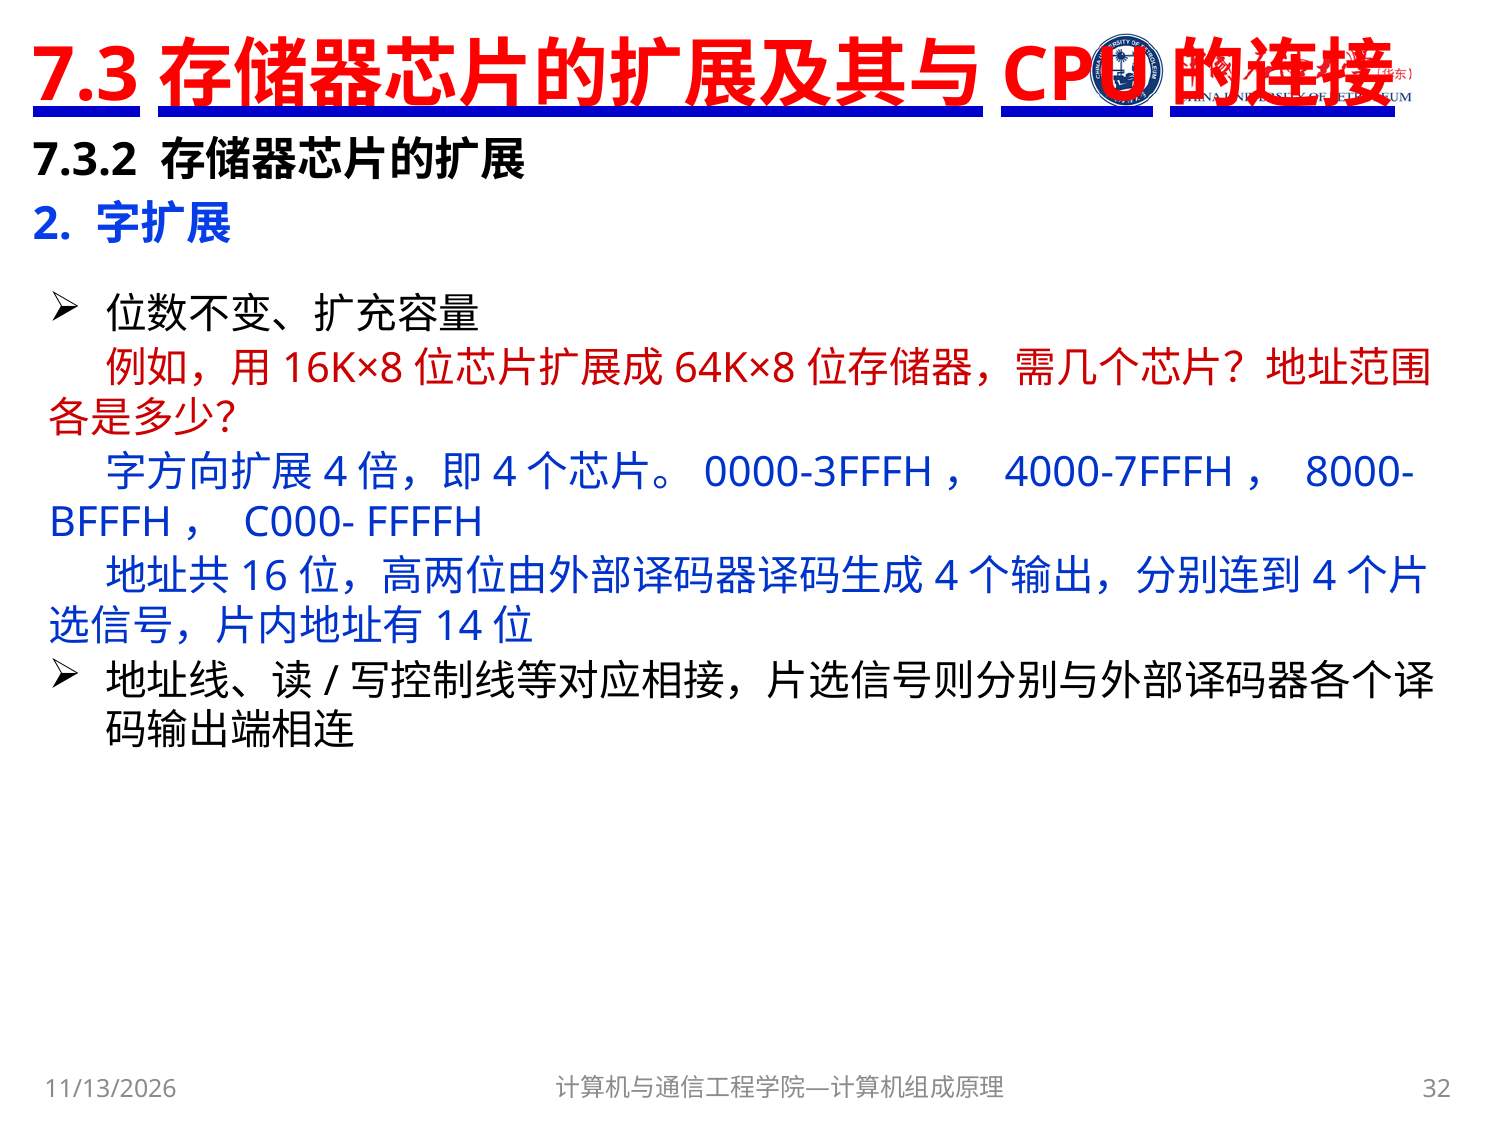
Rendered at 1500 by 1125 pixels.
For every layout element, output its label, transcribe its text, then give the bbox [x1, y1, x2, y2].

title 7.3存储器芯片的扩展及其与CPU的连接 [17, 7, 1471, 135]
list 7.3.2 存储器芯片的扩展 2. 字扩展 [17, 121, 1377, 256]
text_box 位数不变、扩充容量 例如，用16K×8位芯片扩展成64K×8位存储器，需几个芯片？地址范围各是多少？ 字方向扩展4倍，即4个芯片。0000-3FFFH， 4000-7FFFH， 8000-BFFFH， C000- FFFFH 地址共16位，高两位由外部译码器译码生成4个输出，分别连到4个片选信号，片内地址有14位 地址线、读/写控制线等对应相接，片选信号则分别与外部译码器各个译码输出端相连 [34, 278, 1467, 761]
footer 计算机与通信工程学院—计算机组成原理 [501, 1056, 1059, 1117]
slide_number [29, 1059, 380, 1119]
slide_number 32 [1116, 1059, 1467, 1119]
